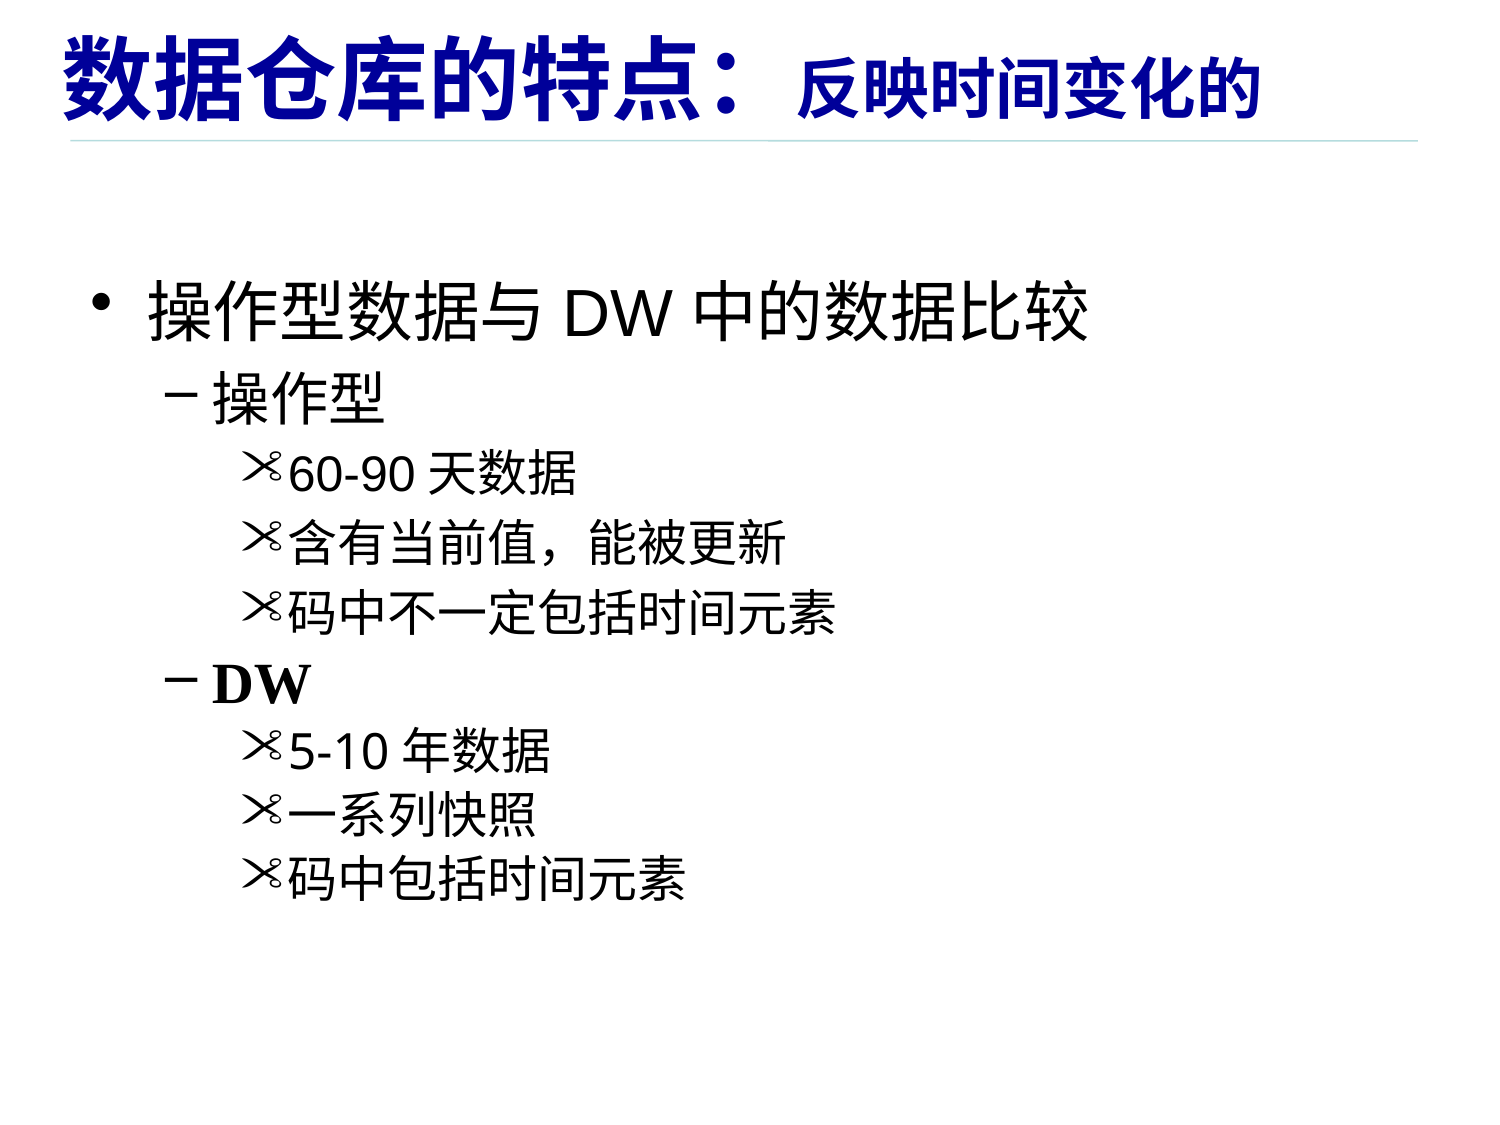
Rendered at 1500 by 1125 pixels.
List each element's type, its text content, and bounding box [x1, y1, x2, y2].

title 数据仓库的特点：反映时间变化的 [46, 11, 1419, 143]
list 操作型数据与DW中的数据比较 操作型 60-90天数据 含有当前值，能被更新 码中不一定包括时间元素 DW 5-10年数据 一系列快照 码中包括时间元素 [74, 262, 1426, 1006]
